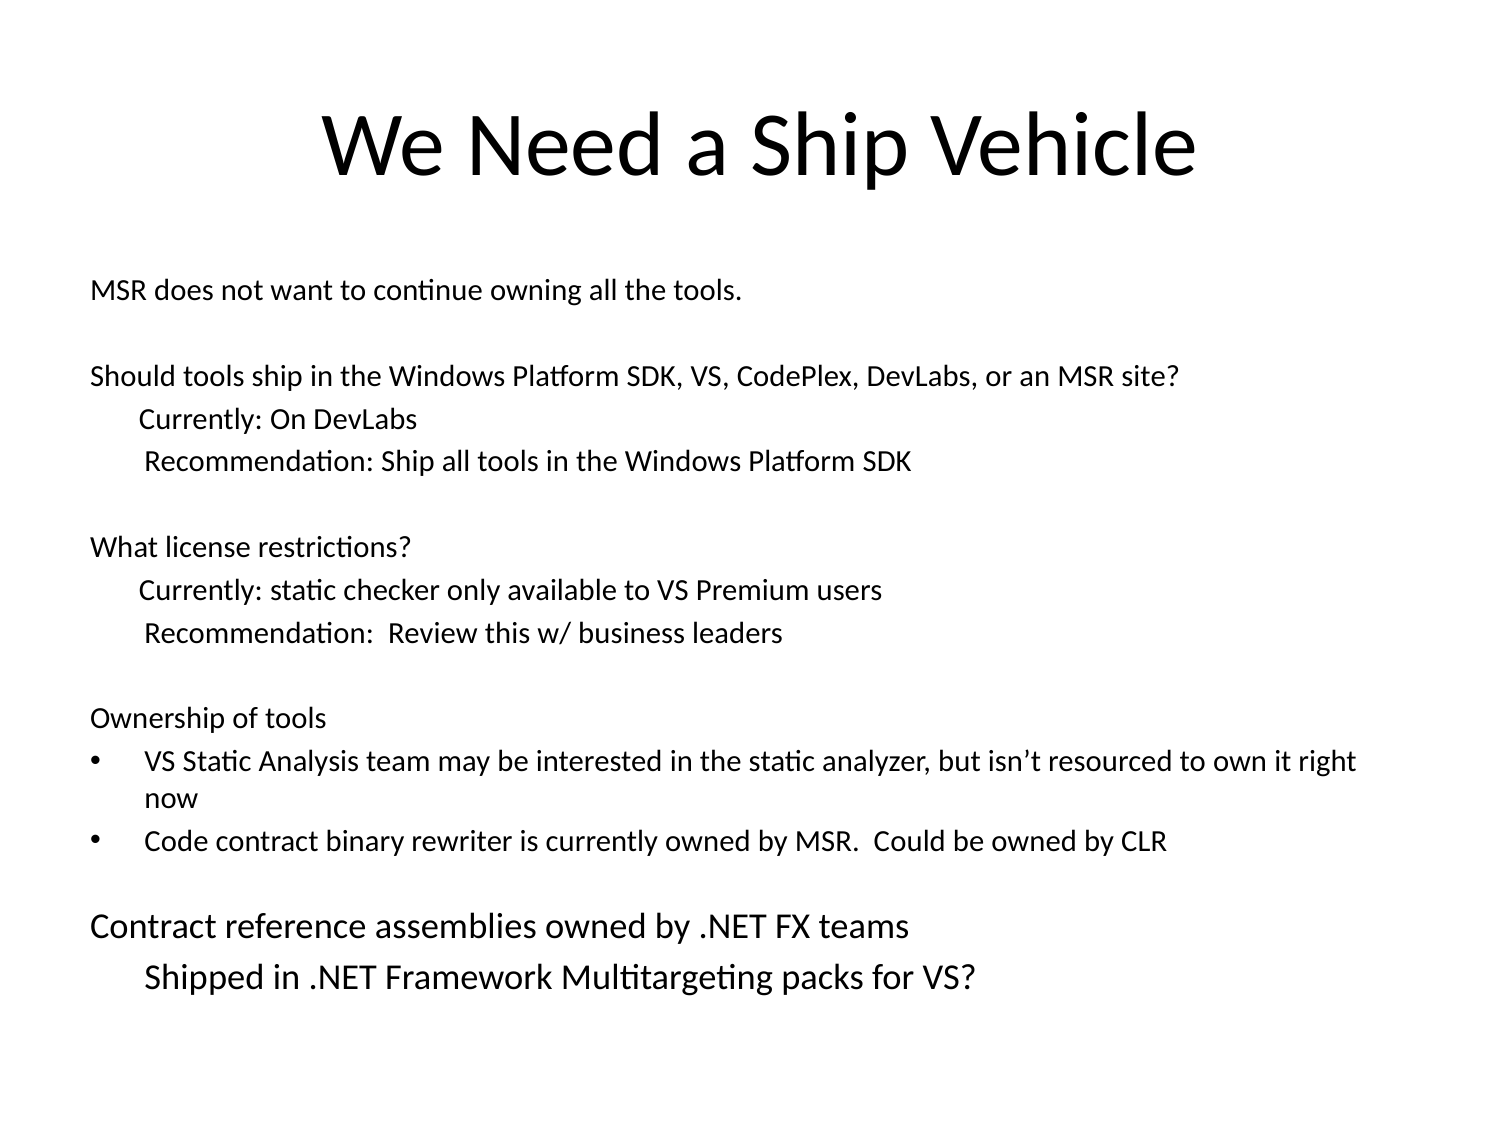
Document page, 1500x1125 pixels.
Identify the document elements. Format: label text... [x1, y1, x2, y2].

title We Need a Ship Vehicle [75, 45, 1425, 233]
list MSR does not want to continue owning all the tools. Should tools ship in the Windows Platform SDK, VS, CodePlex, DevLabs, or an MSR site? Currently: On DevLabs Recommendation: Ship all tools in the Windows Platform SDK What license restrictions? Currently: static checker only available to VS Premium users Recommendation: Review this w/ business leaders Ownership of tools VS Static Analysis team may be interested in the static analyzer, but isn’t resourced to own it right now Code contract binary rewriter is currently owned by MSR. Could be owned by CLR Contract reference assemblies owned by .NET FX teams Shipped in .NET Framework Multitargeting packs for VS? [75, 262, 1425, 1005]
